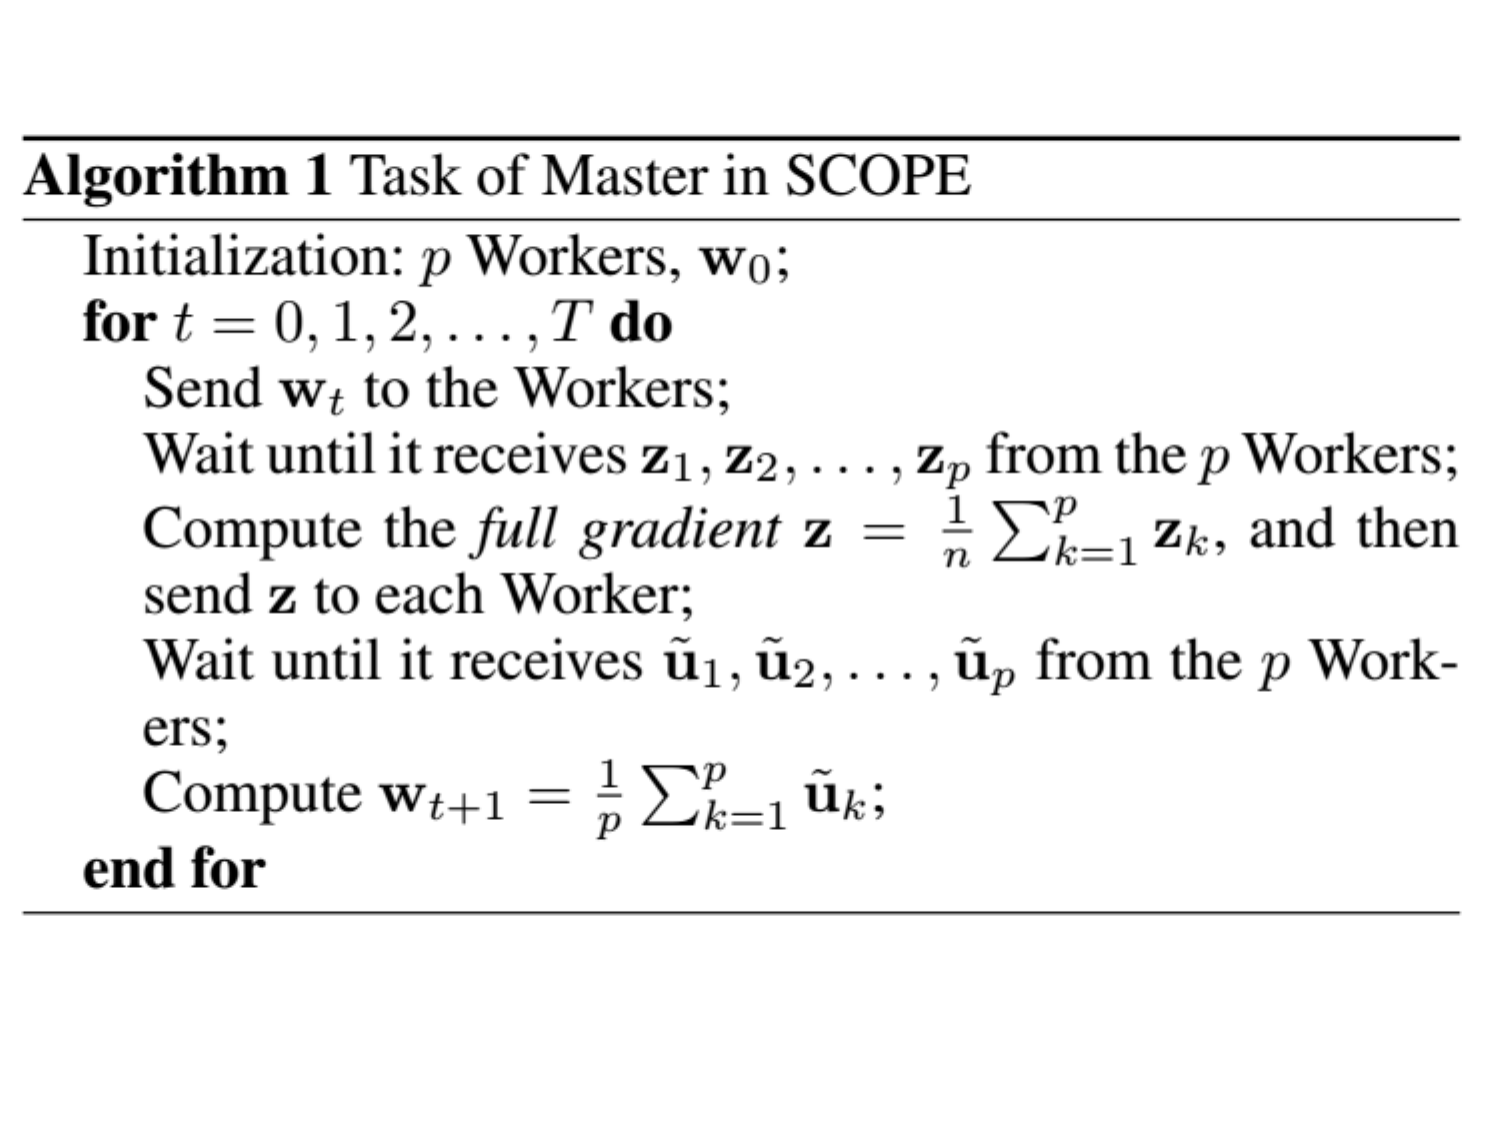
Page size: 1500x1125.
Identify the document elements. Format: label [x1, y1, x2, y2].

list [0, 89, 1500, 977]
